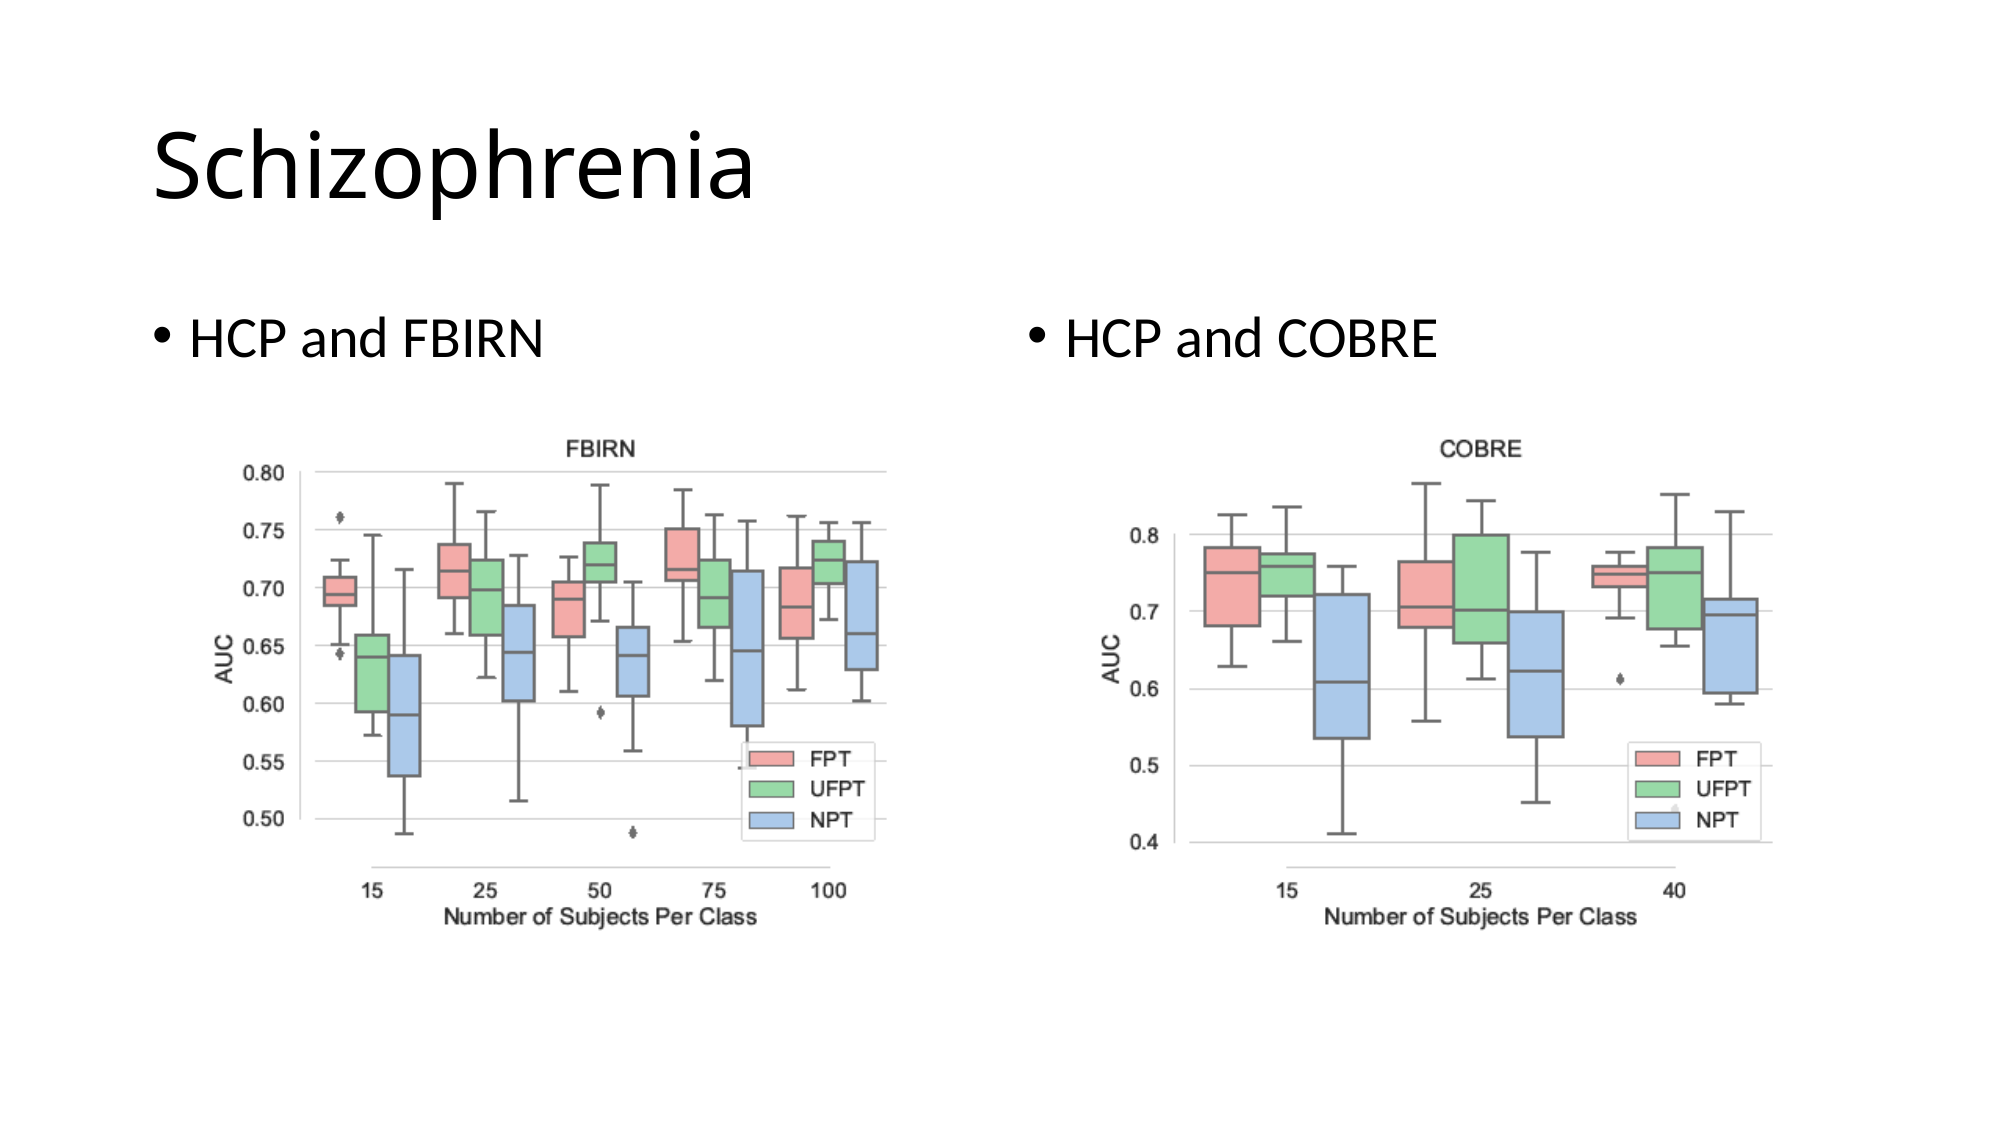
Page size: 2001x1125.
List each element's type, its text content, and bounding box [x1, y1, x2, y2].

title Schizophrenia [137, 59, 1863, 278]
list HCP and COBRE [1012, 299, 1863, 1014]
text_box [1077, 415, 1798, 956]
list HCP and FBIRN [137, 299, 988, 1014]
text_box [190, 415, 912, 956]
